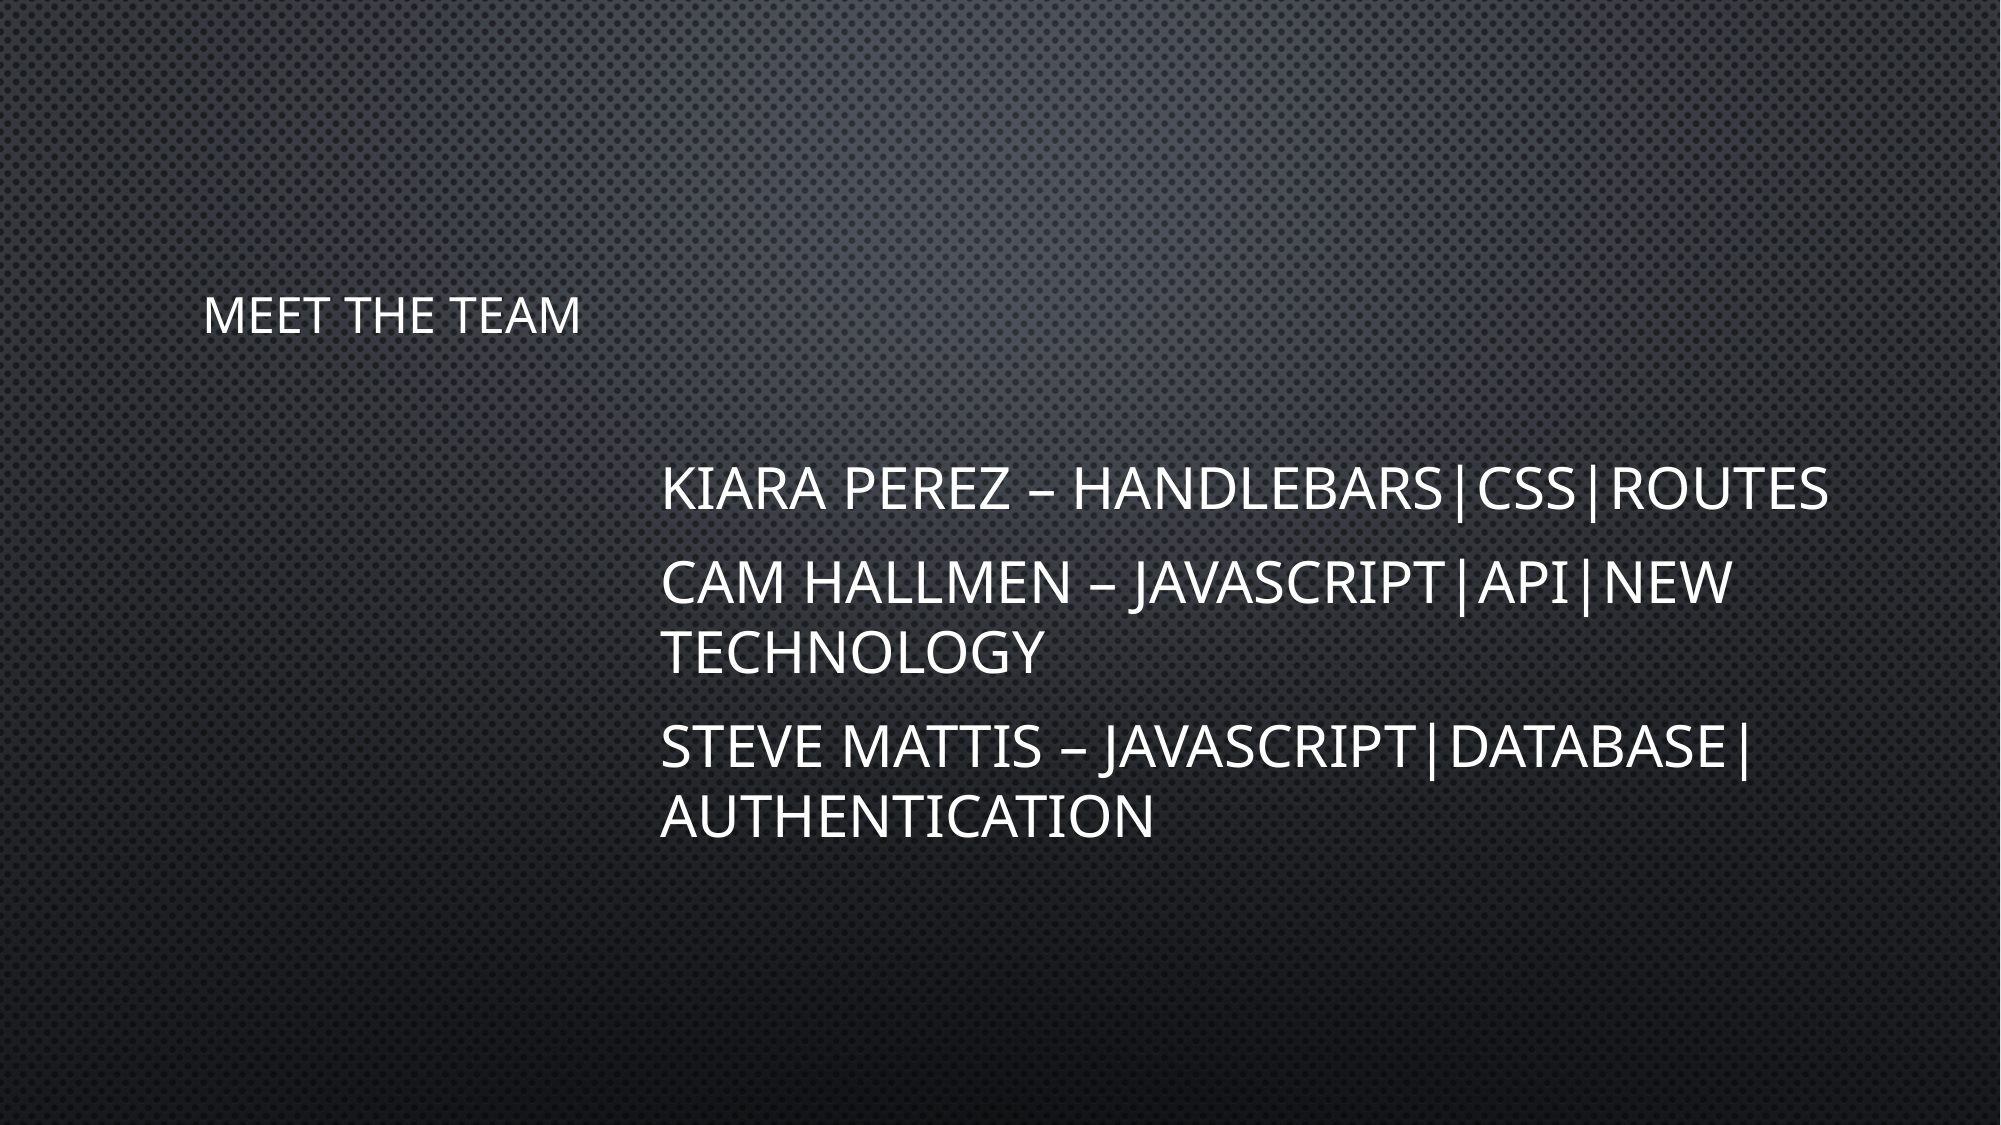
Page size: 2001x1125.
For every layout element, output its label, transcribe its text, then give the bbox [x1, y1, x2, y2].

list Kiara Perez – handlebars|css|routes Cam Hallmen – javascript|api|new technology Steve Mattis – javascript|database| authentication [645, 313, 1944, 988]
title Meet The Team [187, 190, 770, 351]
